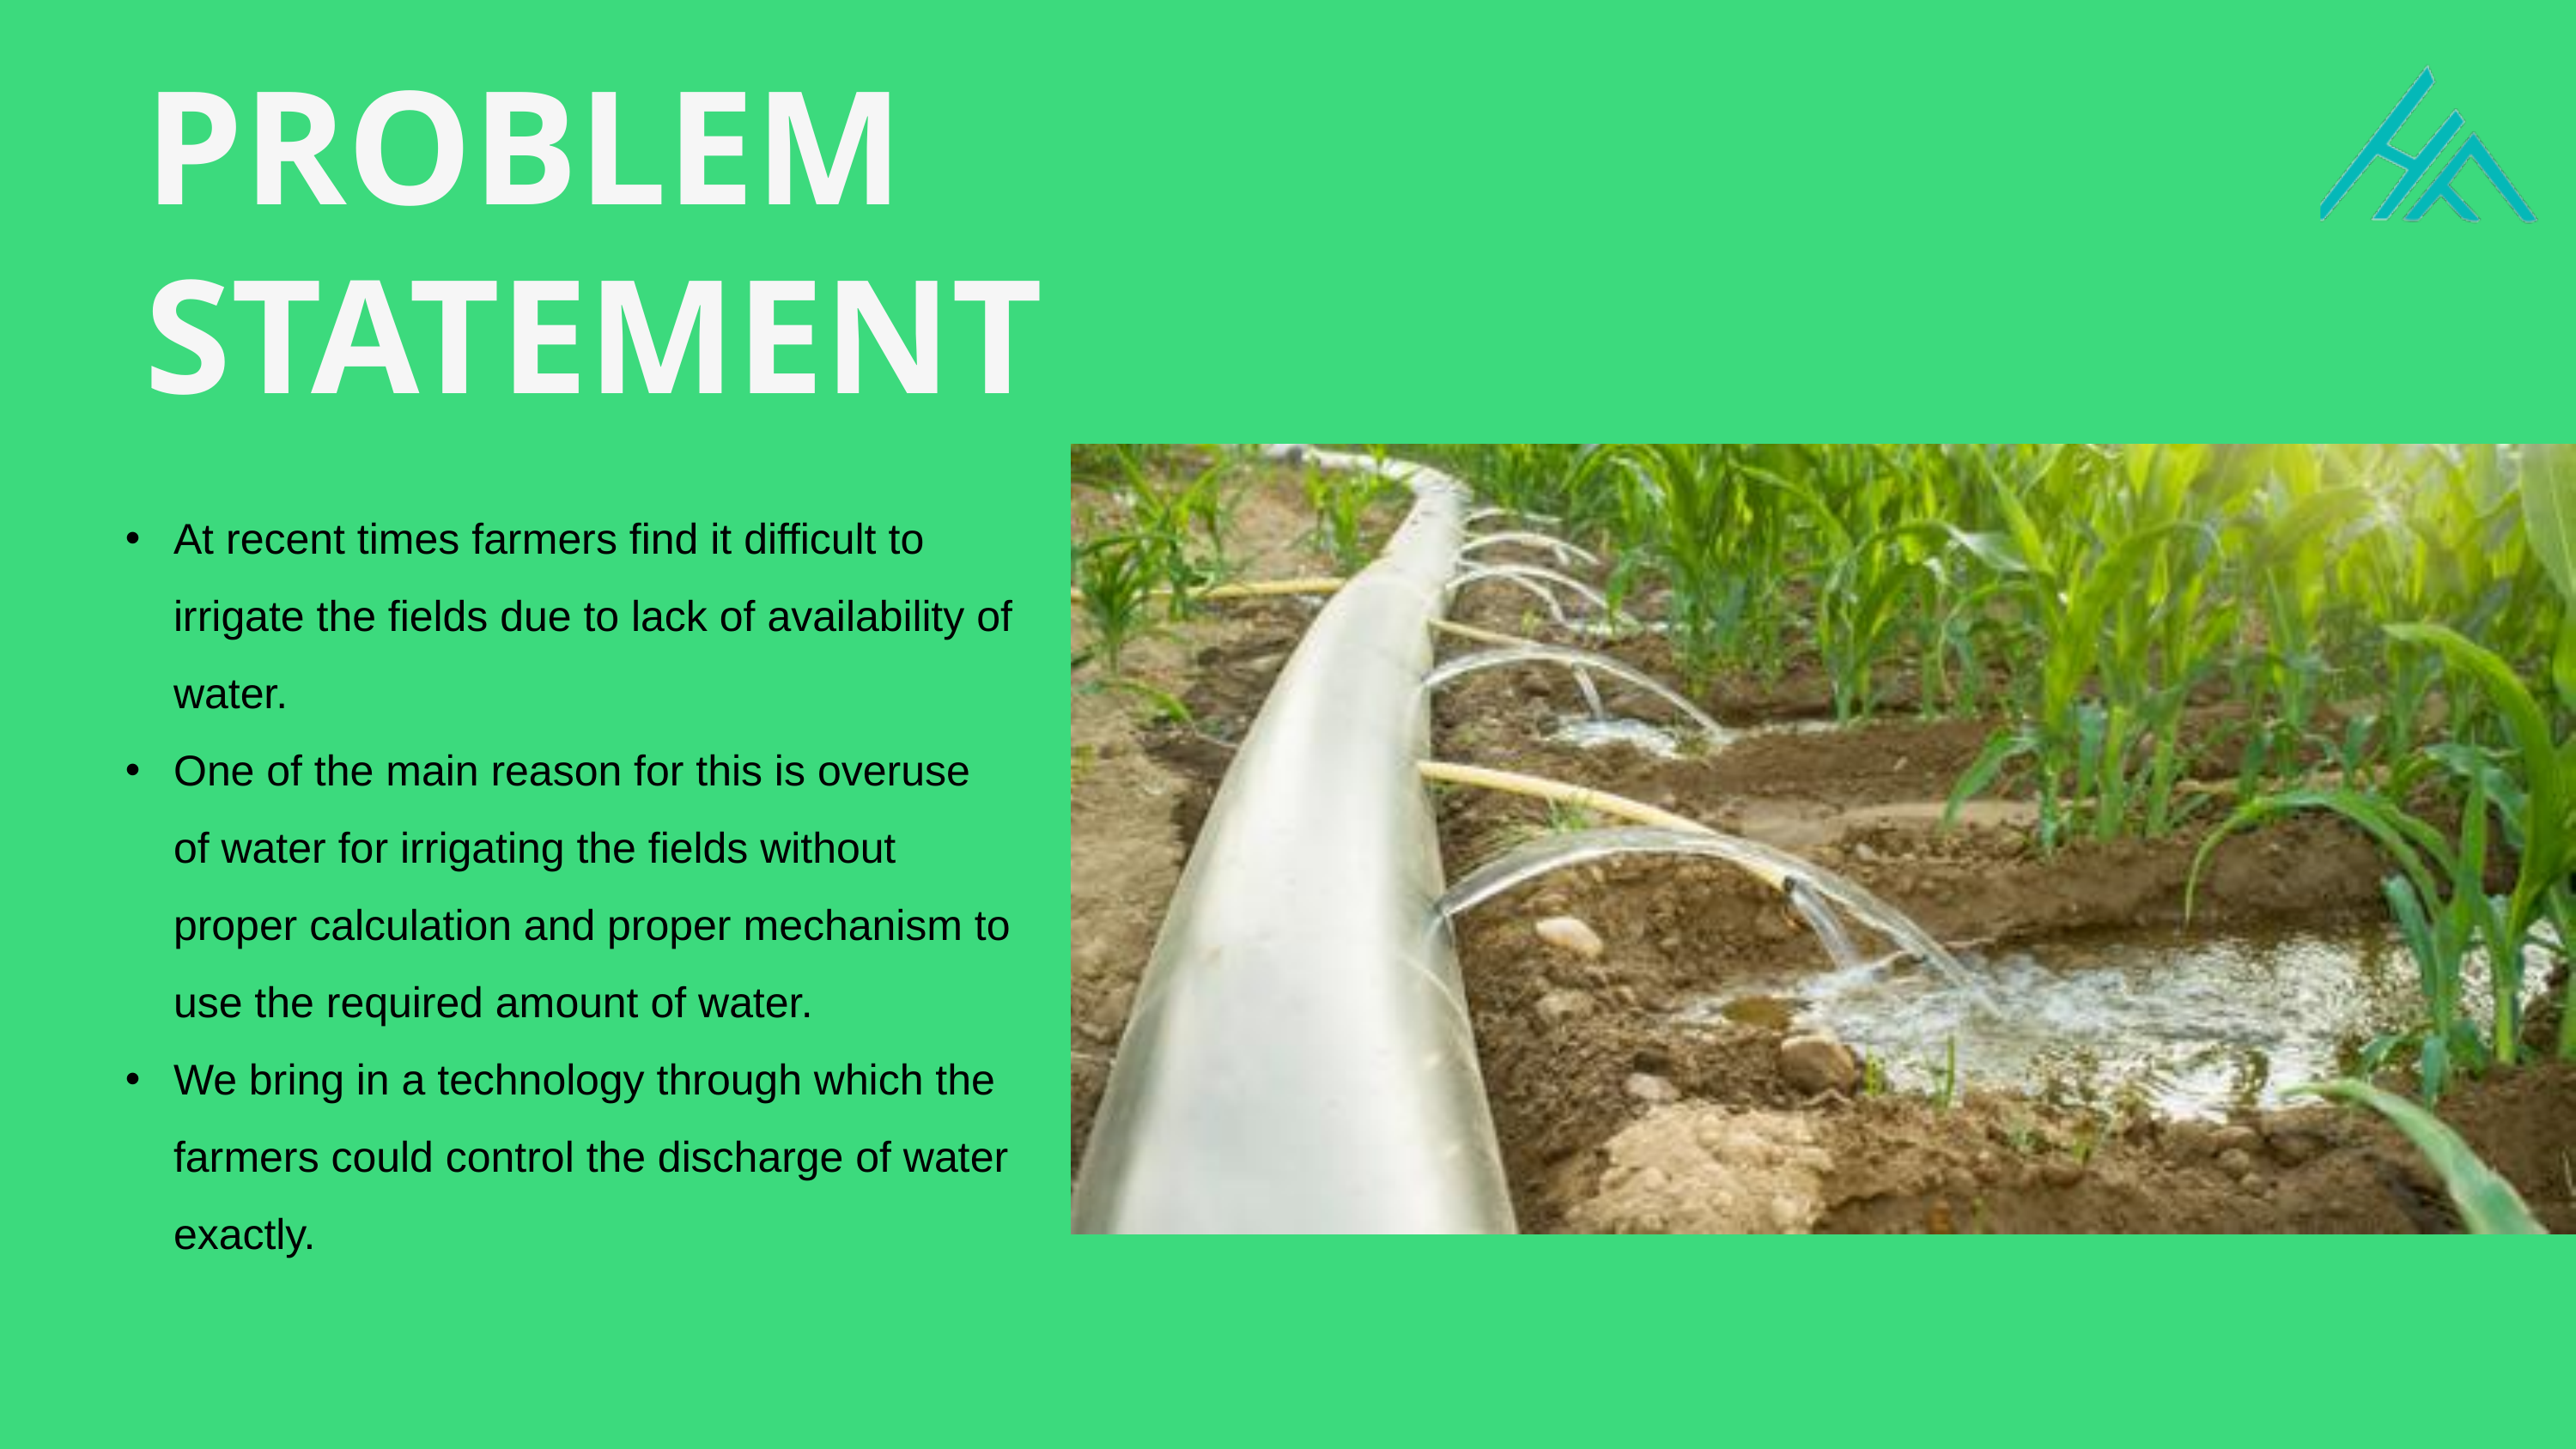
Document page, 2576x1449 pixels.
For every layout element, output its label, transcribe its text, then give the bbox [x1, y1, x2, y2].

picture [2320, 60, 2543, 268]
text_box PROBLEM STATEMENT [144, 46, 1350, 369]
picture [1071, 444, 2576, 1235]
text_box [125, 363, 1017, 1449]
